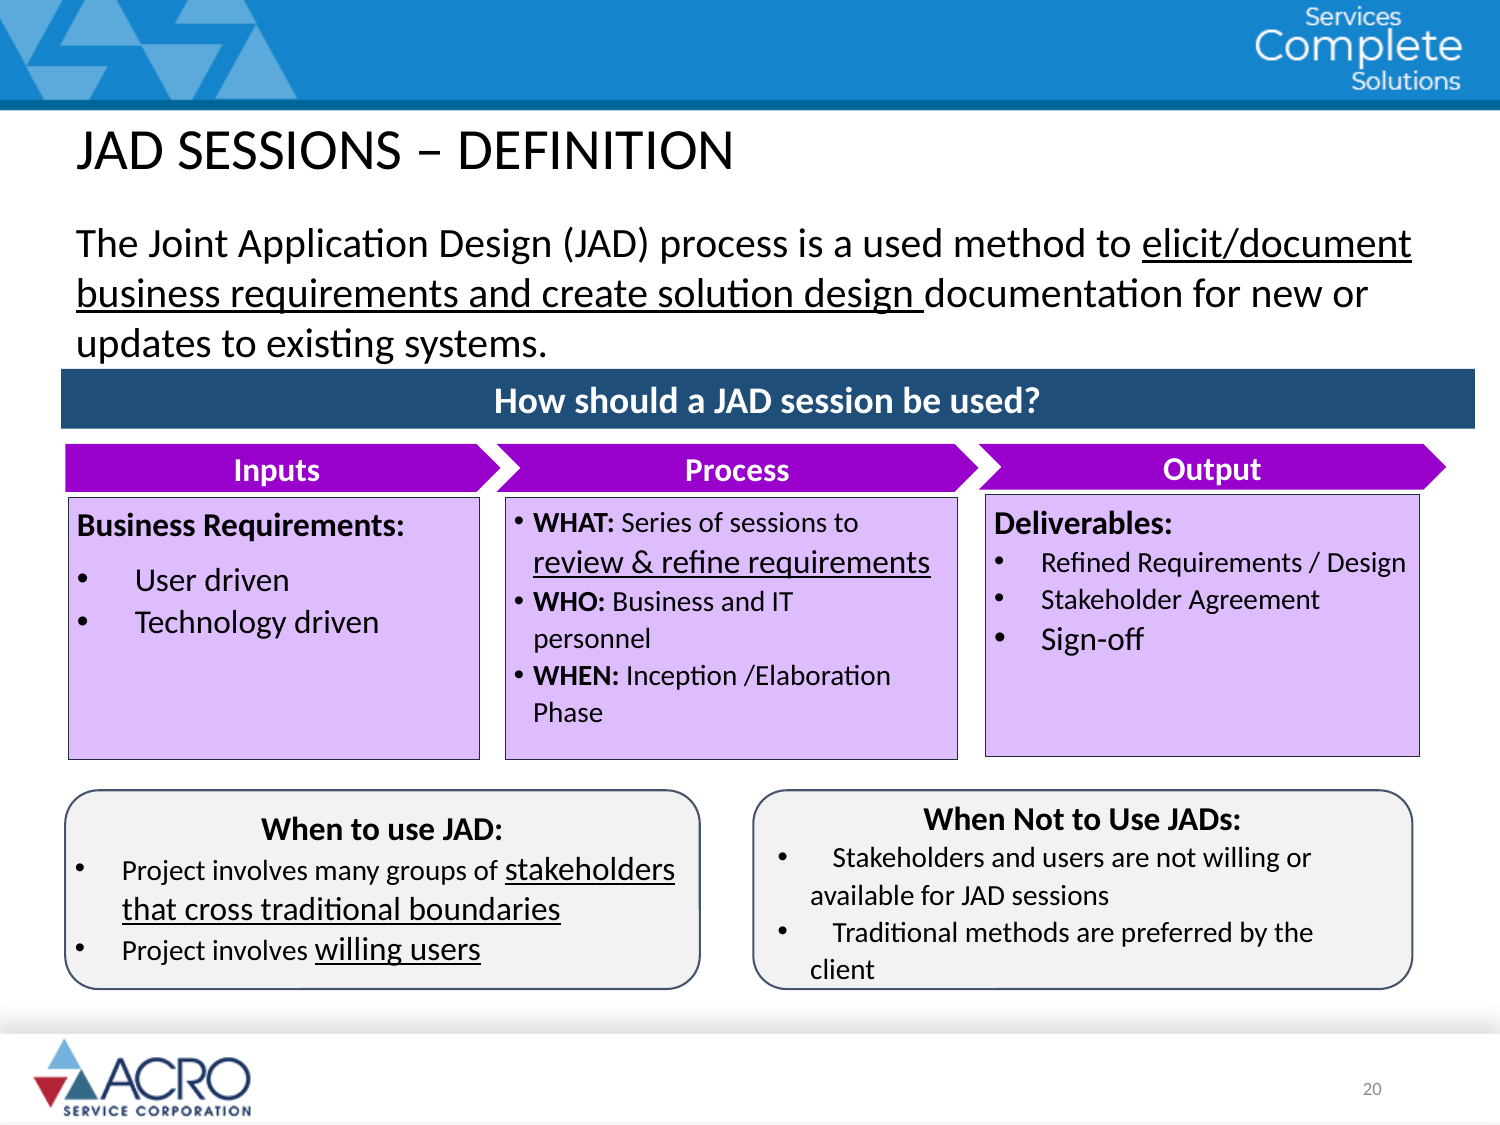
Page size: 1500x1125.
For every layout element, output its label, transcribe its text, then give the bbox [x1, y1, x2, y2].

slide_number 20 [1059, 1058, 1397, 1119]
text_box How should a JAD session be used? [61, 368, 1475, 429]
text_box Deliverables: Refined Requirements / Design Stakeholder Agreement Sign-off [985, 494, 1420, 757]
text_box JAD SESSIONS – DEFINITION [61, 101, 1369, 200]
text_box Process [494, 442, 981, 493]
text_box Inputs [64, 442, 502, 493]
text_box When Not to Use JADs: Stakeholders and users are not willing or available for JAD sessions Traditional methods are preferred by the client [752, 789, 1414, 991]
text_box When to use JAD: Project involves many groups of stakeholders that cross traditional boundaries Project involves willing users [64, 789, 701, 991]
picture [0, 0, 1500, 99]
text_box Business Requirements: User driven Technology driven [68, 497, 480, 760]
text_box WHAT: Series of sessions to review & refine requirements WHO: Business and IT personnel WHEN: Inception /Elaboration Phase [505, 497, 958, 760]
text_box Output [976, 442, 1448, 491]
picture [0, 111, 1500, 1125]
text_box The Joint Application Design (JAD) process is a used method to elicit/document business requirements and create solution design documentation for new or updates to existing systems. [61, 208, 1500, 374]
